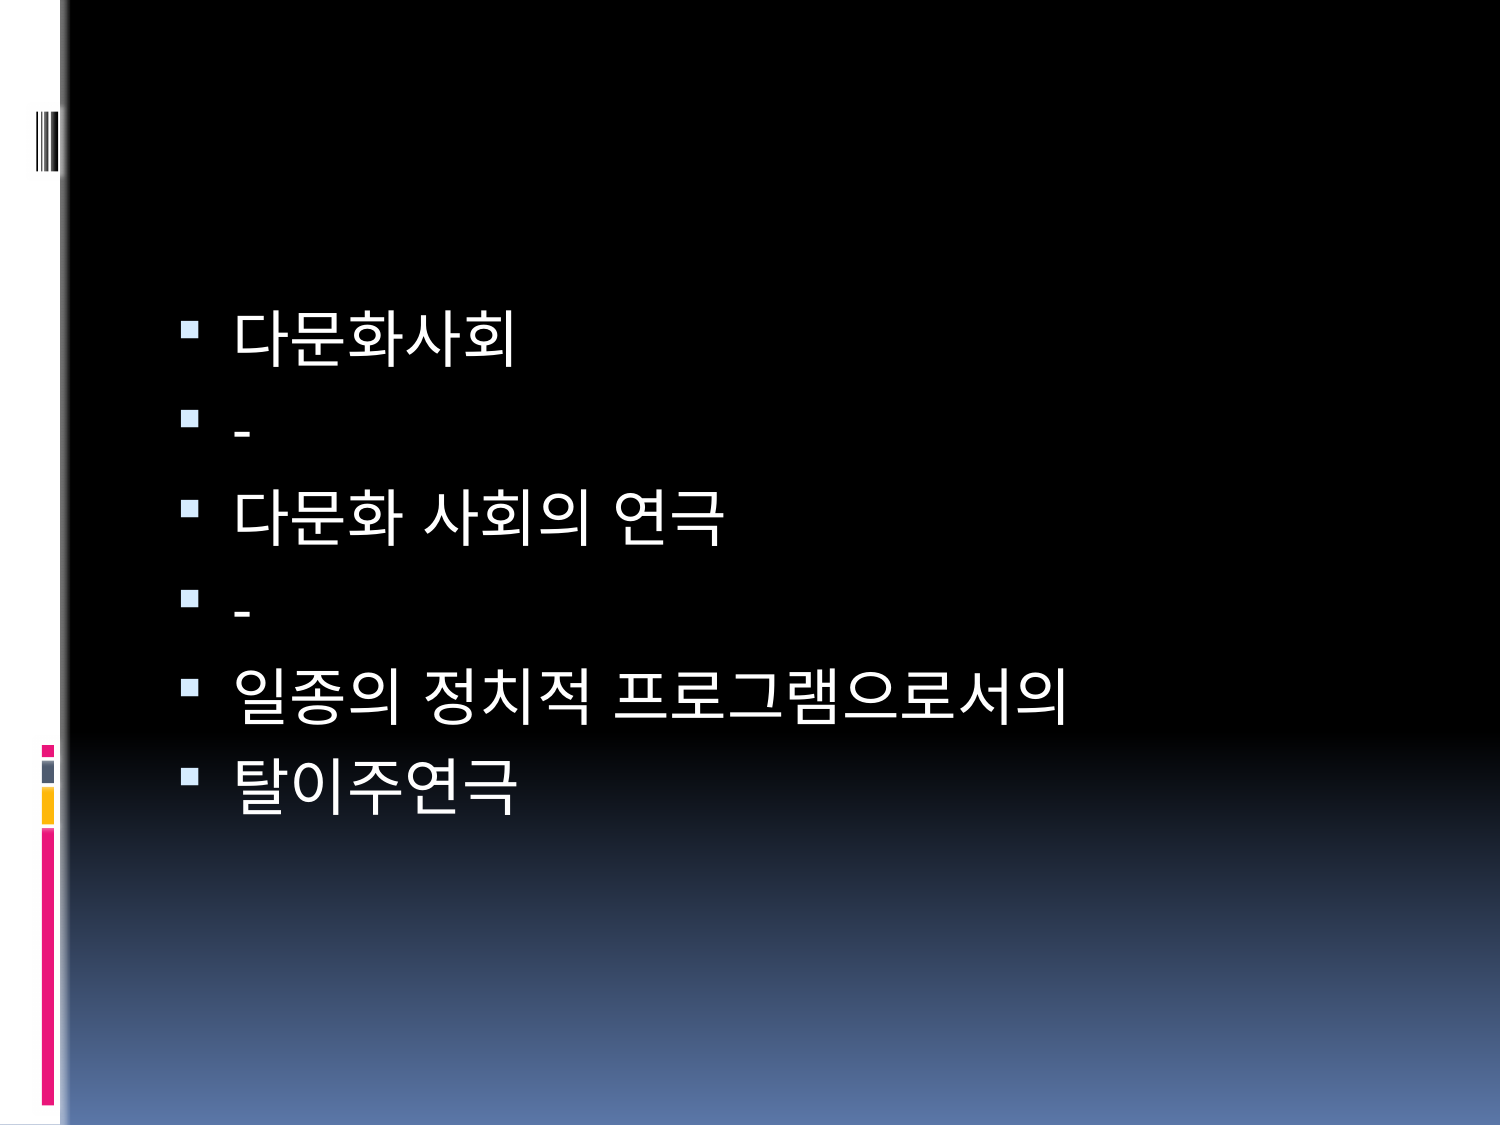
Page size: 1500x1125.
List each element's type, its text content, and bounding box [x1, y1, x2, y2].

list 다문화사회 - 다문화 사회의 연극 - 일종의 정치적 프로그램으로서의 탈이주연극 [150, 292, 1425, 1043]
